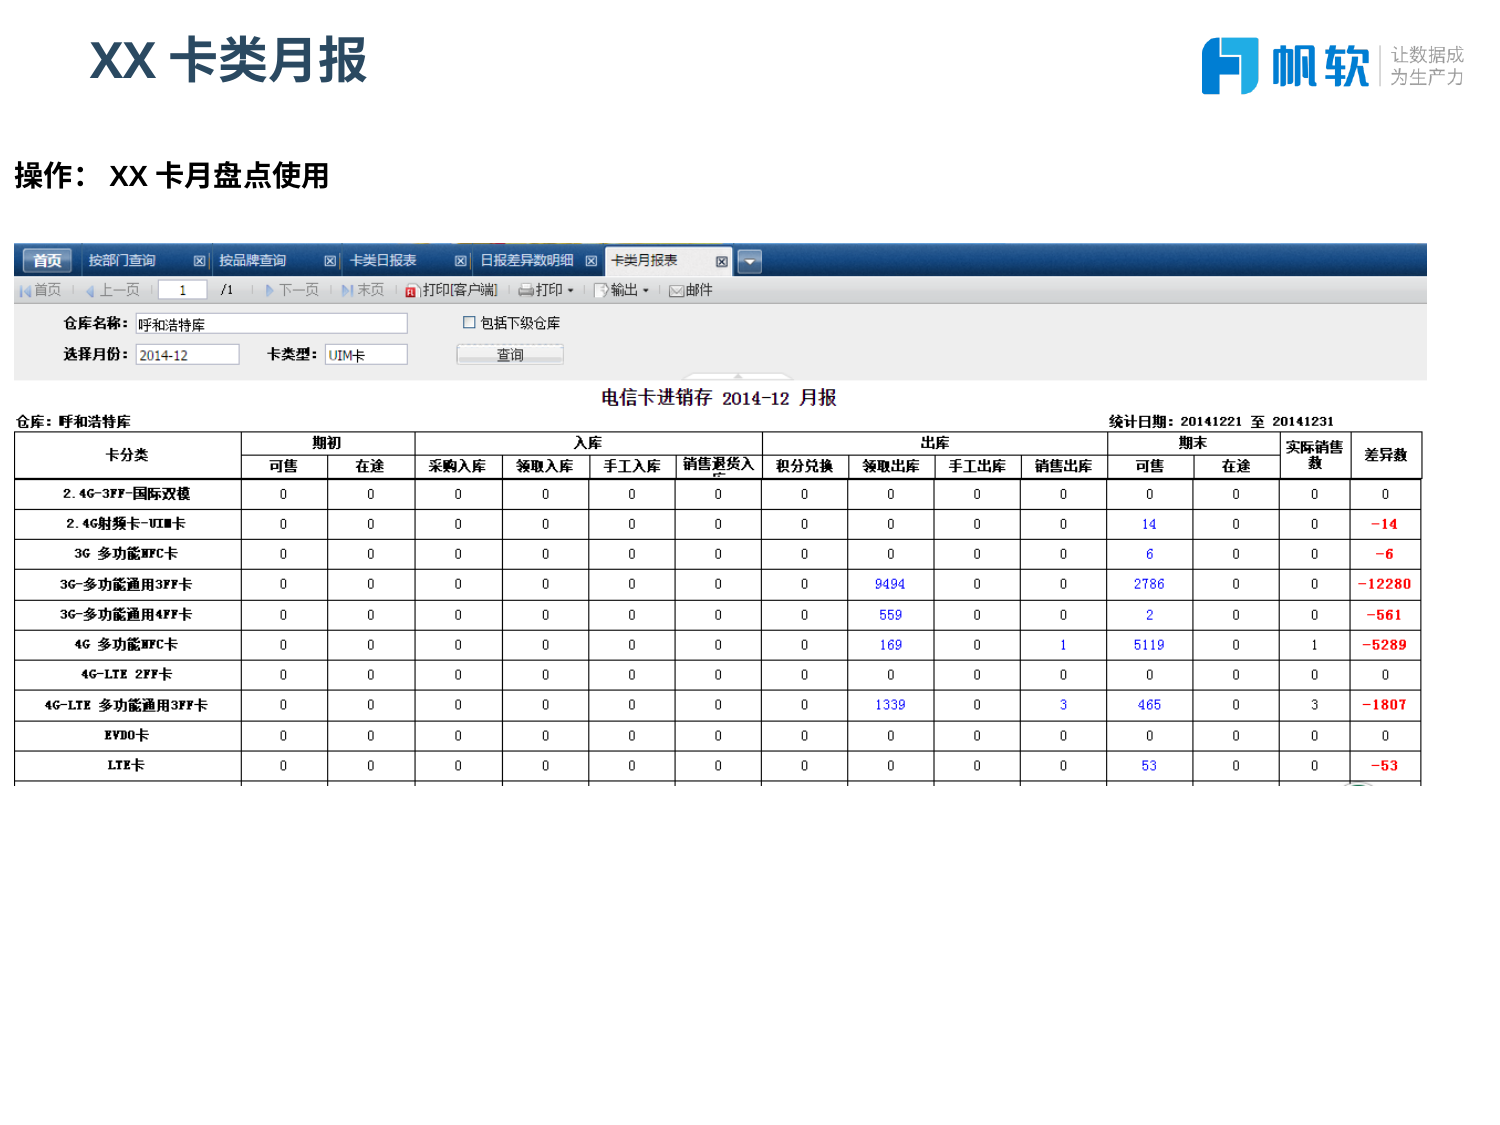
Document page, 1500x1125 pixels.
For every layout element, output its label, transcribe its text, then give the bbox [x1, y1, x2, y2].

text_box 操作：XX卡月盘点使用 [0, 150, 1405, 200]
picture [1202, 0, 1464, 132]
title XX卡类月报 [75, 21, 1425, 114]
picture [14, 243, 1427, 786]
